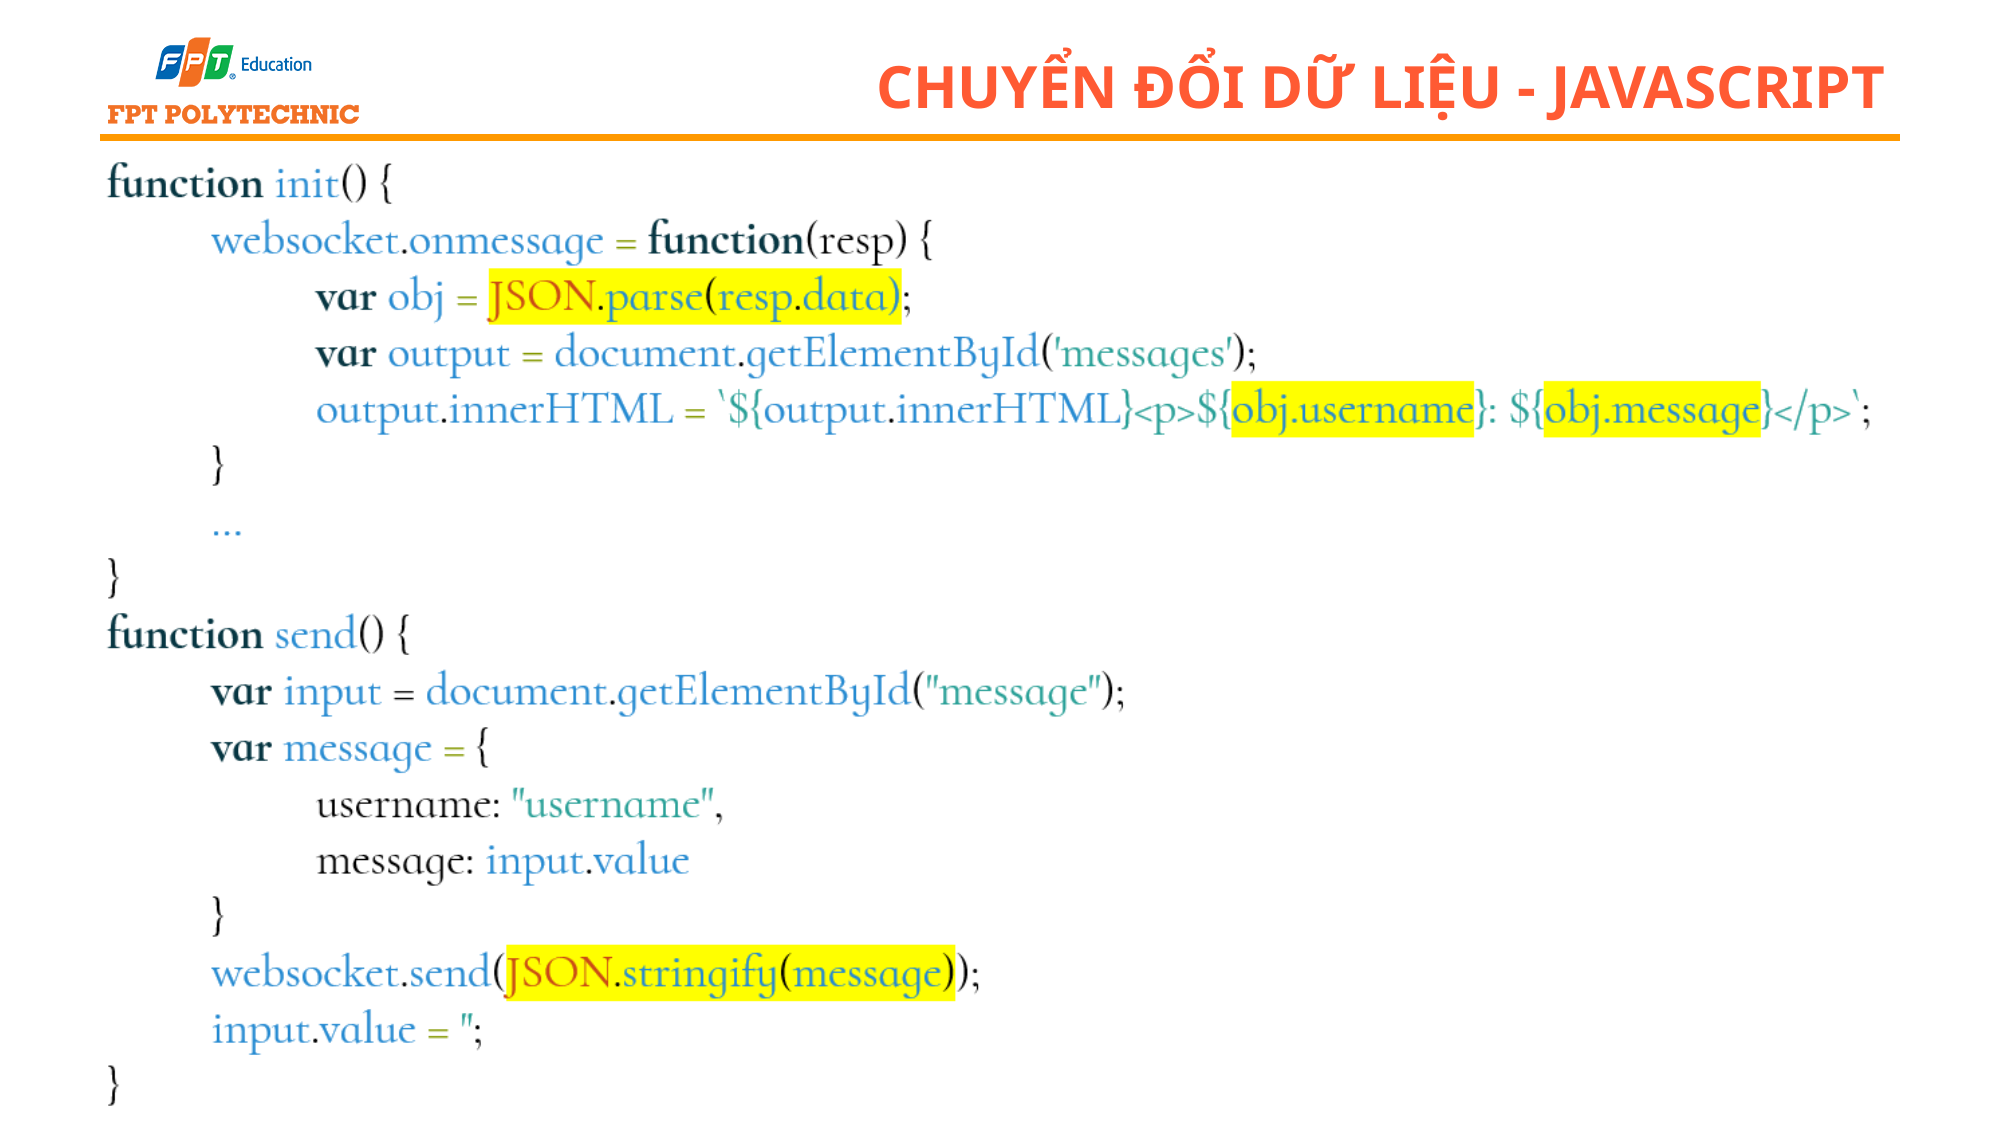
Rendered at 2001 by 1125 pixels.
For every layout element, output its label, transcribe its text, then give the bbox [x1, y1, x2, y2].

picture [99, 149, 1876, 1110]
picture [99, 135, 367, 143]
title Chuyển đổi dữ liệu - JavaScript [366, 45, 1900, 125]
picture [99, 25, 367, 134]
